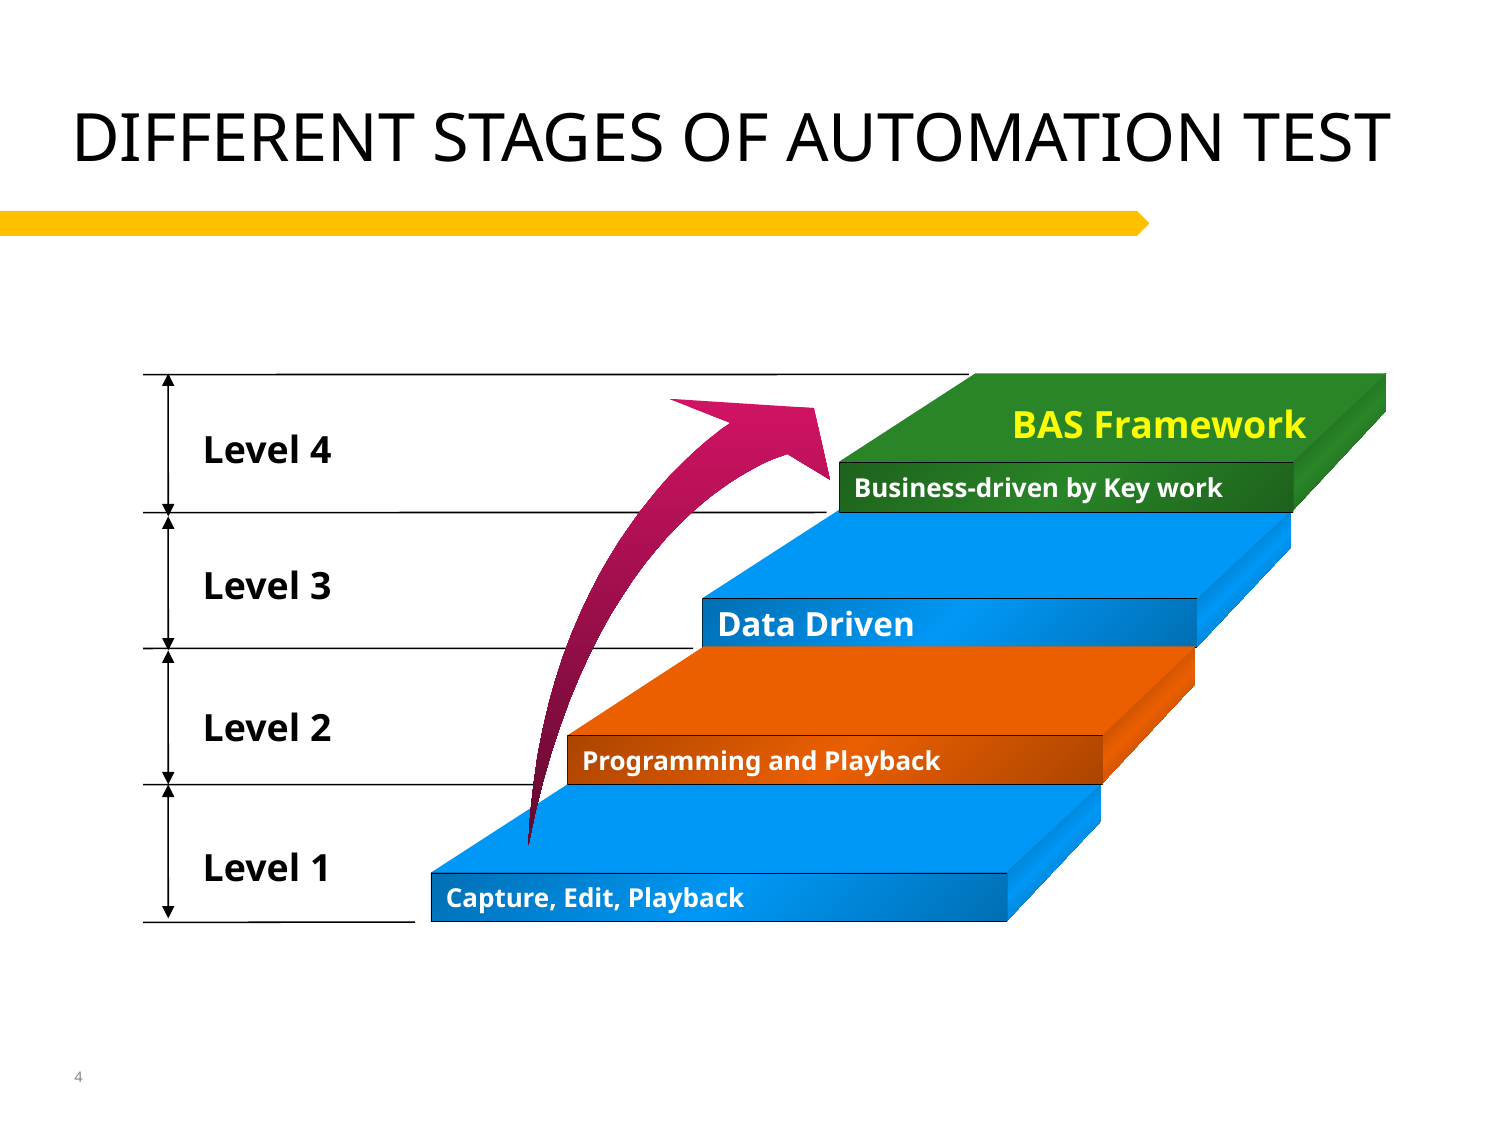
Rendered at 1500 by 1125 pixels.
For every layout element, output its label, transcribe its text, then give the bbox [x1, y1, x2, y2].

text_box Level 3 [188, 554, 347, 615]
text_box Level 4 [188, 418, 347, 479]
text_box [161, 650, 175, 784]
text_box [161, 516, 175, 650]
text_box [0, 211, 1149, 236]
text_box [161, 784, 175, 919]
text_box Level 2 [188, 696, 347, 757]
title Different Stages of Automation Test [55, 69, 1430, 213]
text_box [161, 373, 175, 516]
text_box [430, 373, 1387, 923]
text_box Level 1 [188, 836, 347, 896]
